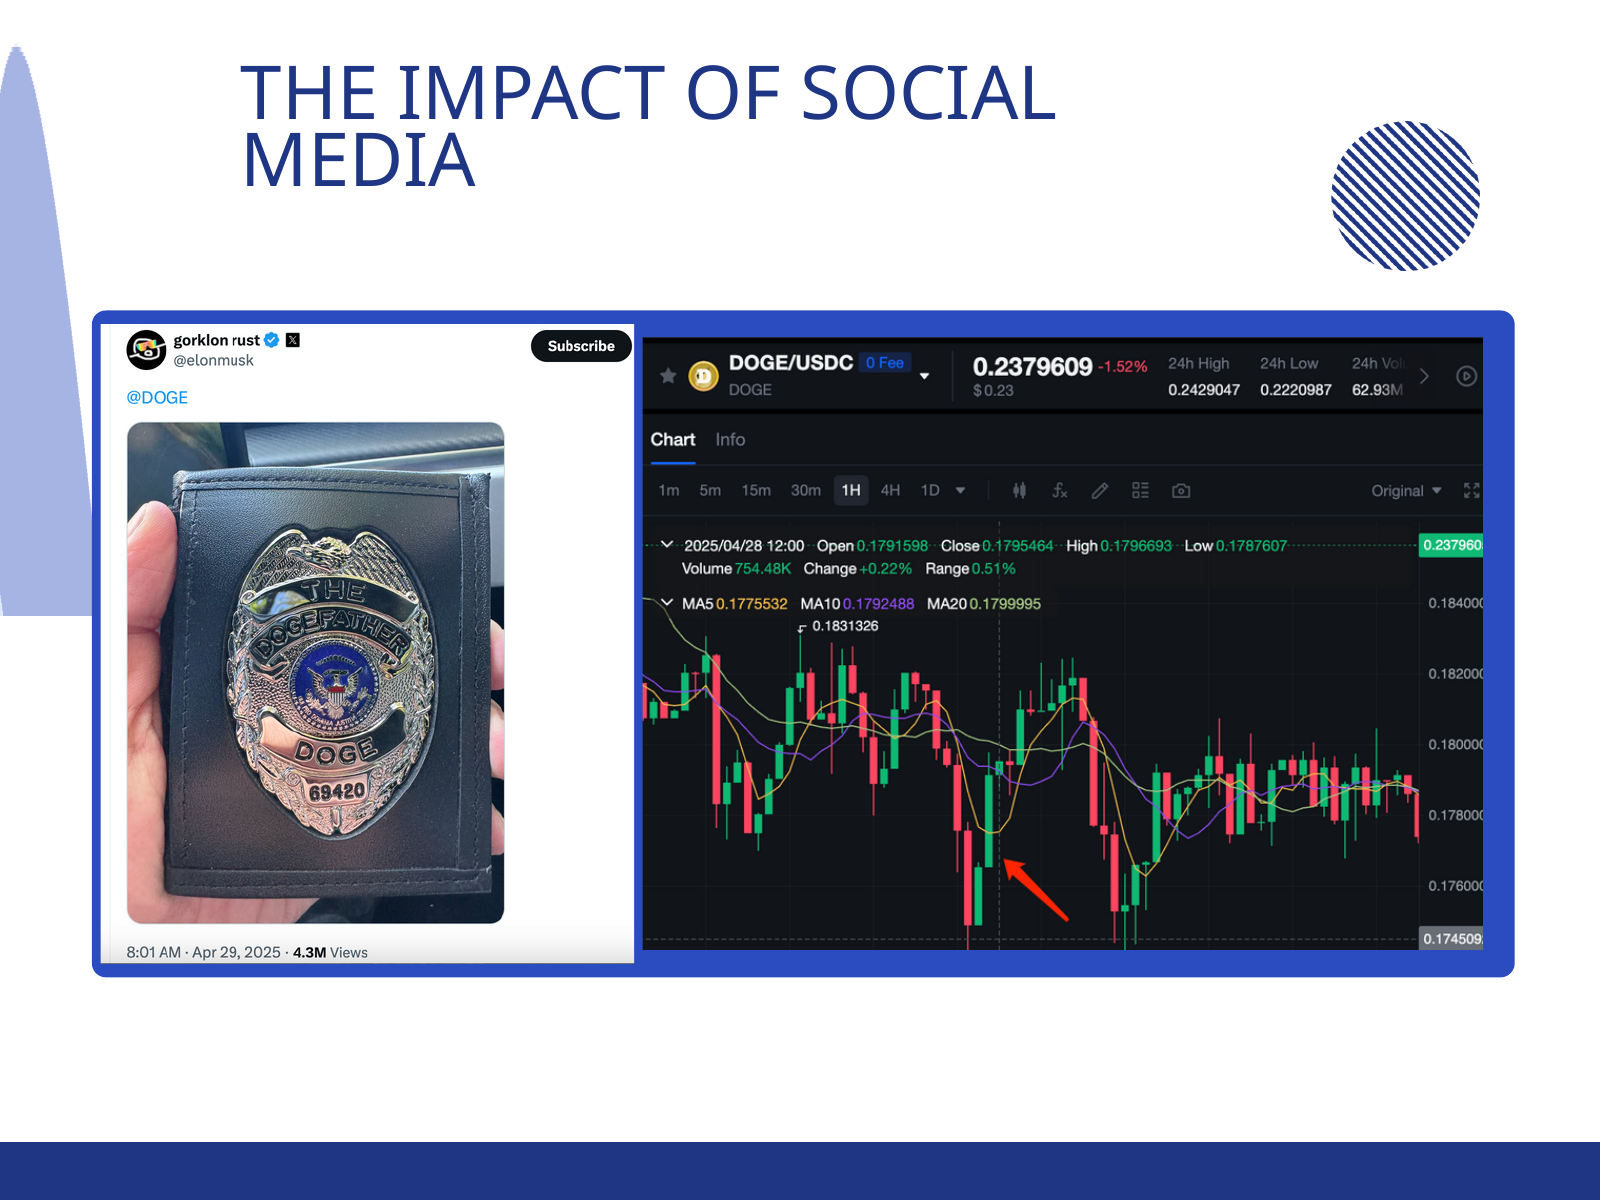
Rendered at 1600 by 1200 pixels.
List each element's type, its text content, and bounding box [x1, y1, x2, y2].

text_box [0, 0, 92, 616]
text_box [1331, 121, 1481, 271]
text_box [91, 310, 1515, 978]
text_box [0, 1141, 1600, 1200]
text_box THE IMPACT OF SOCIAL MEDIA [240, 67, 1272, 202]
